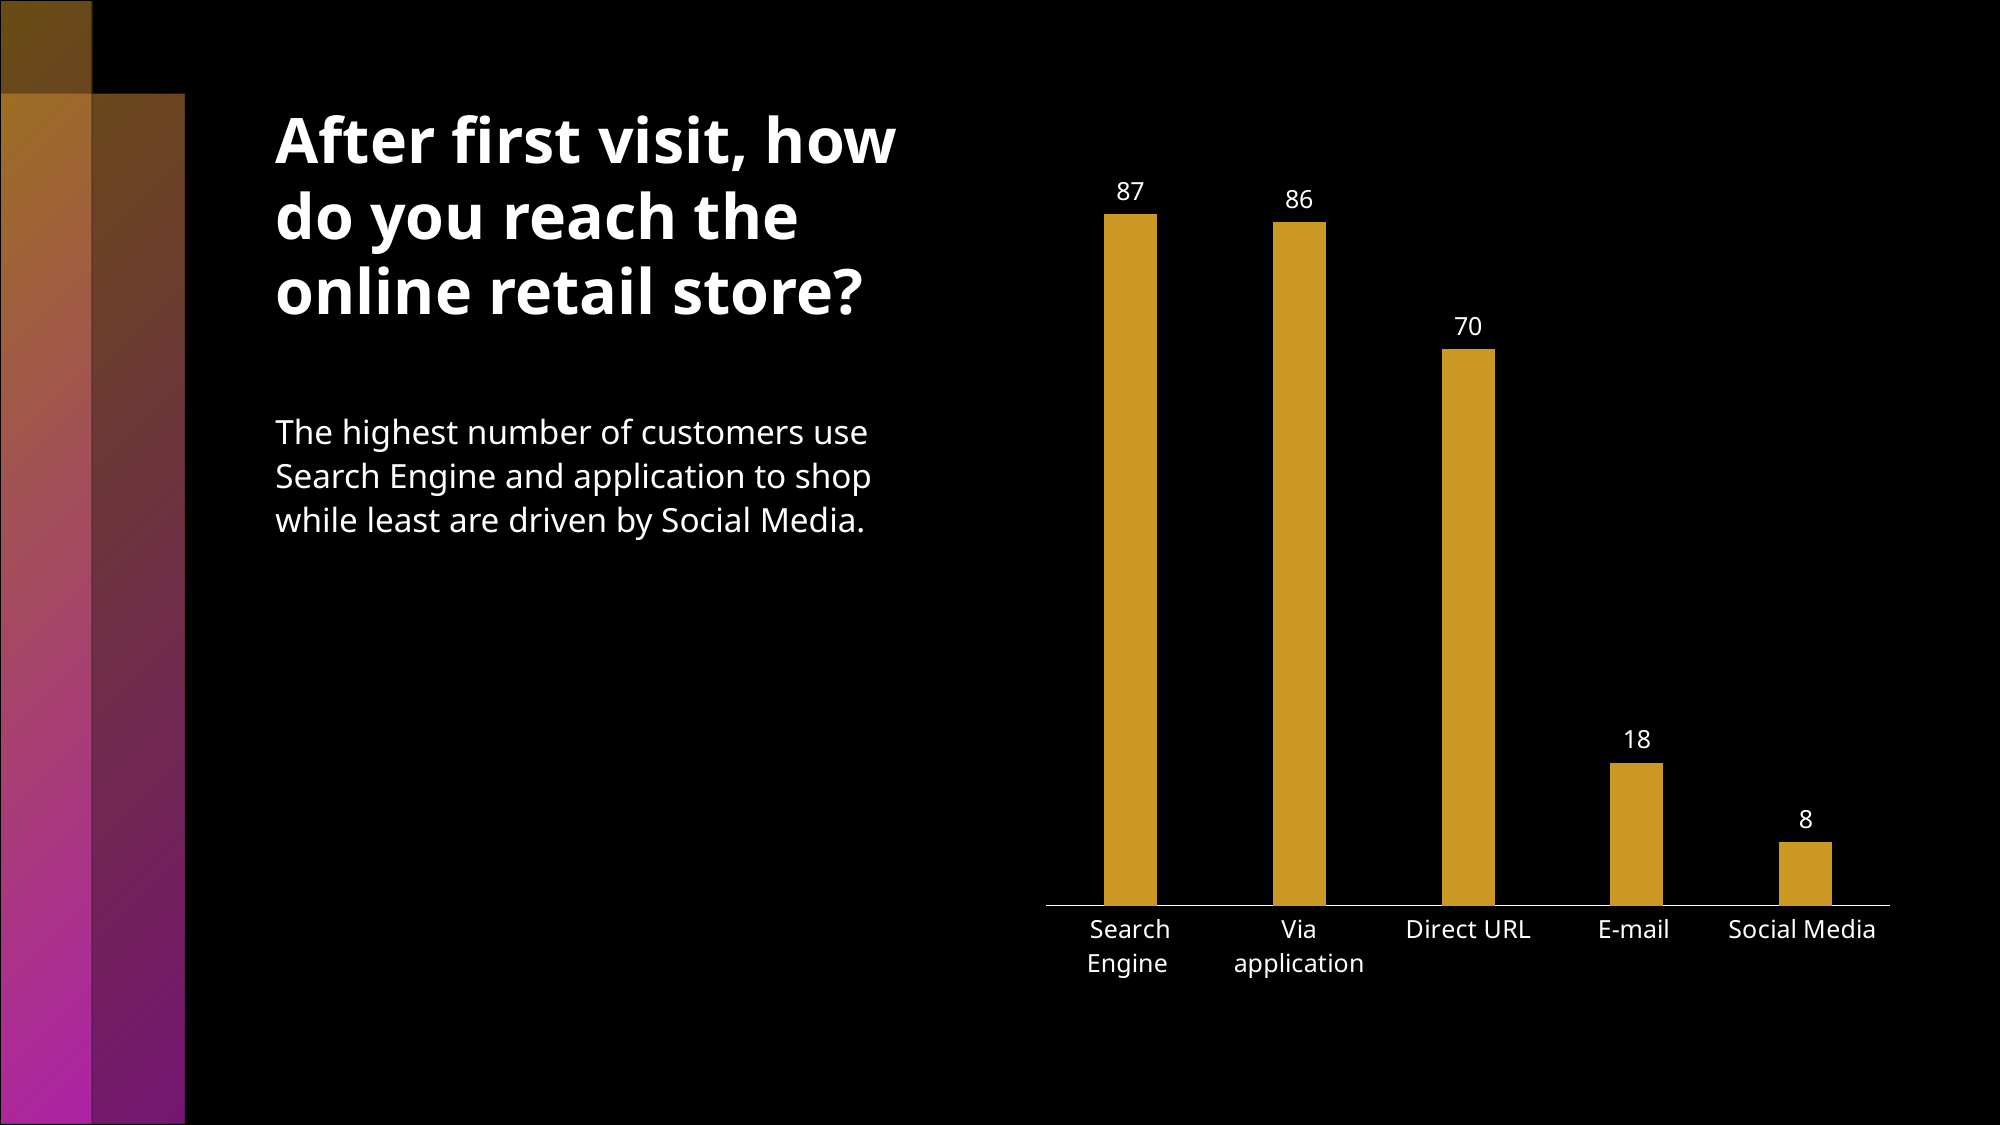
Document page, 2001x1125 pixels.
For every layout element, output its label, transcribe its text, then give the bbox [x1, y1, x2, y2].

title After first visit, how do you reach the online retail store? [260, 74, 924, 334]
list The highest number of customers use Search Engine and application to shop while least are driven by Social Media. [260, 334, 924, 963]
chart [1028, 92, 1908, 999]
